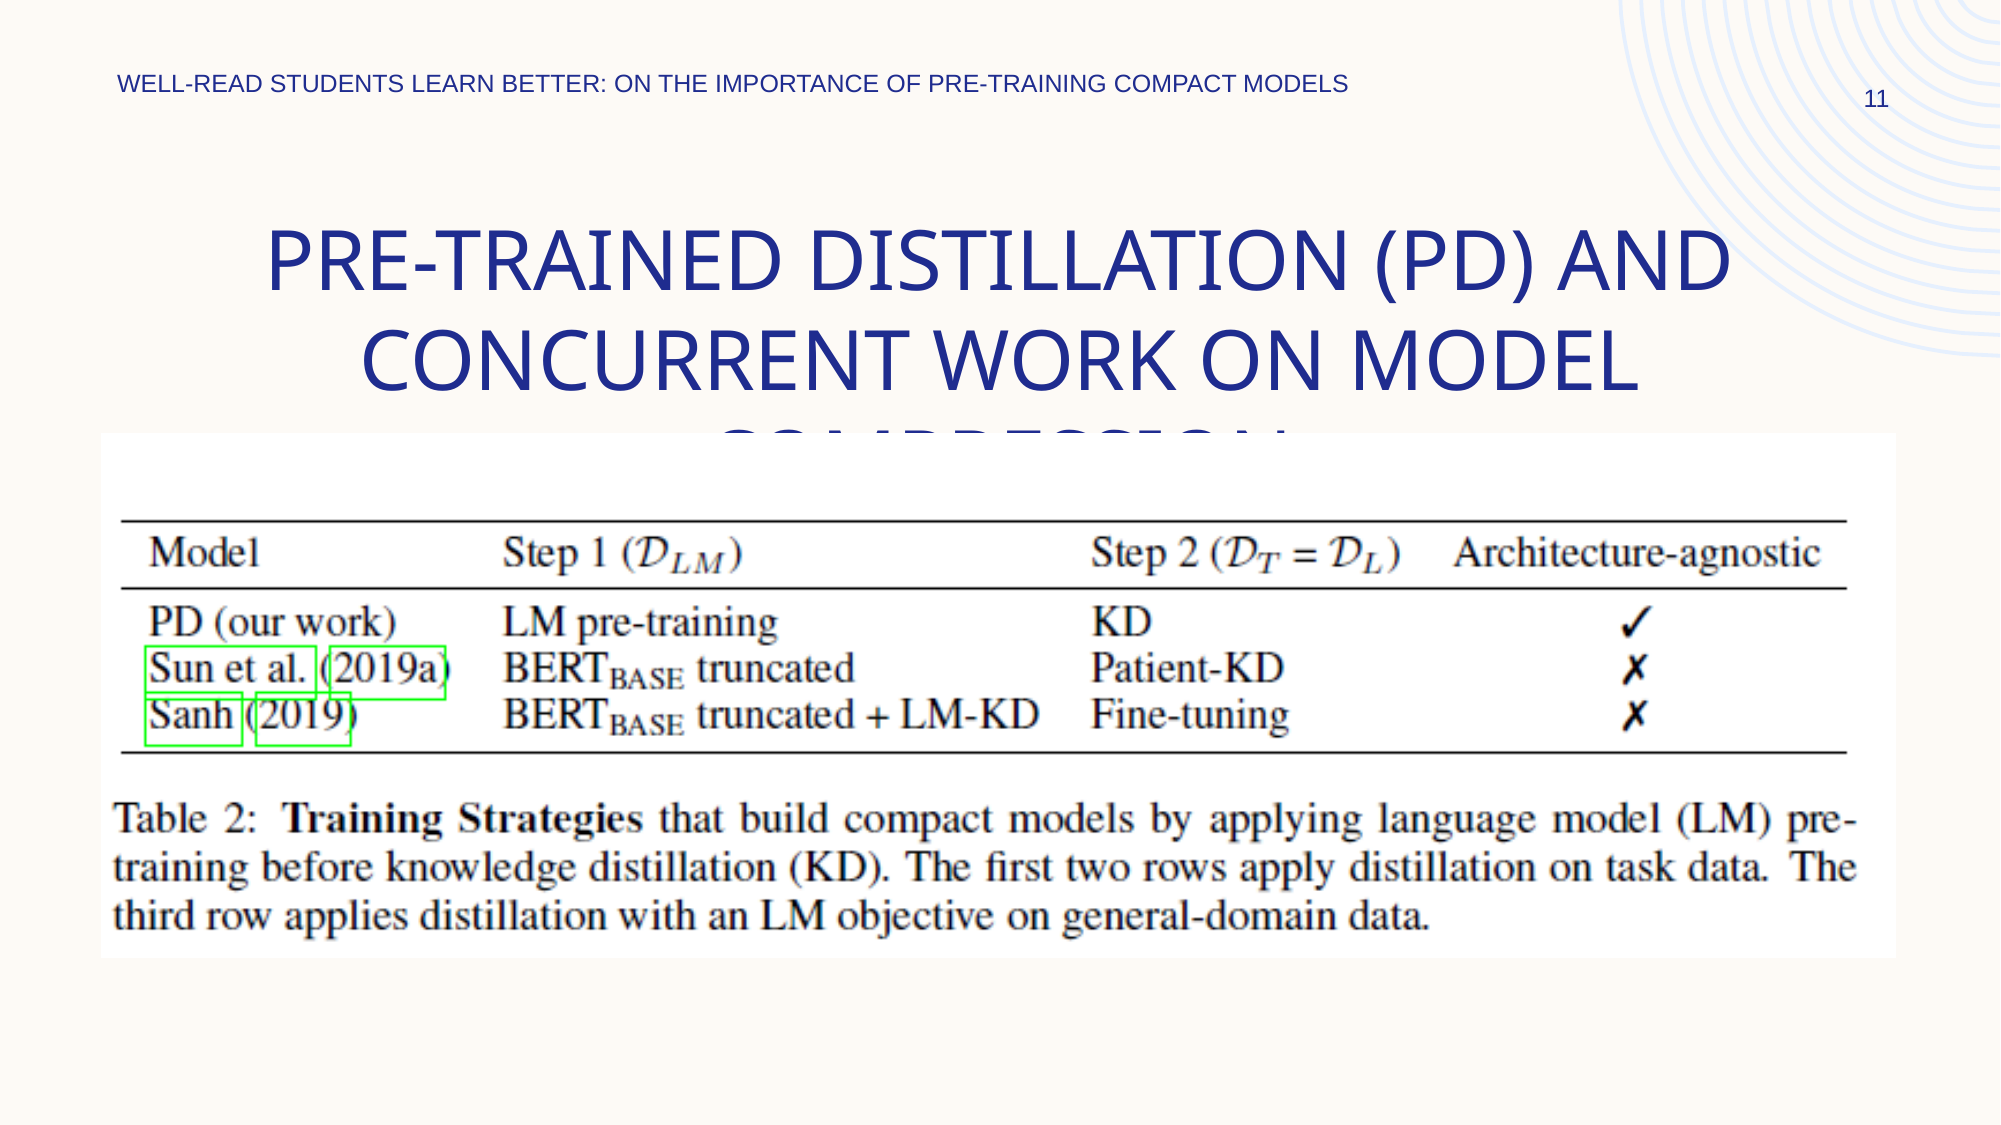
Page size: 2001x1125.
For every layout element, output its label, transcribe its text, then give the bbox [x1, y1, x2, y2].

footer WELL-READ STUDENTS LEARN BETTER: ON THE IMPORTANCE OF PRE-TRAINING COMPACT MODELS [101, 75, 1540, 92]
slide_number 11 [1795, 75, 1958, 120]
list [101, 433, 1896, 958]
title Pre-trained Distillation (PD) and concurrent work on model compression [124, 199, 1875, 326]
